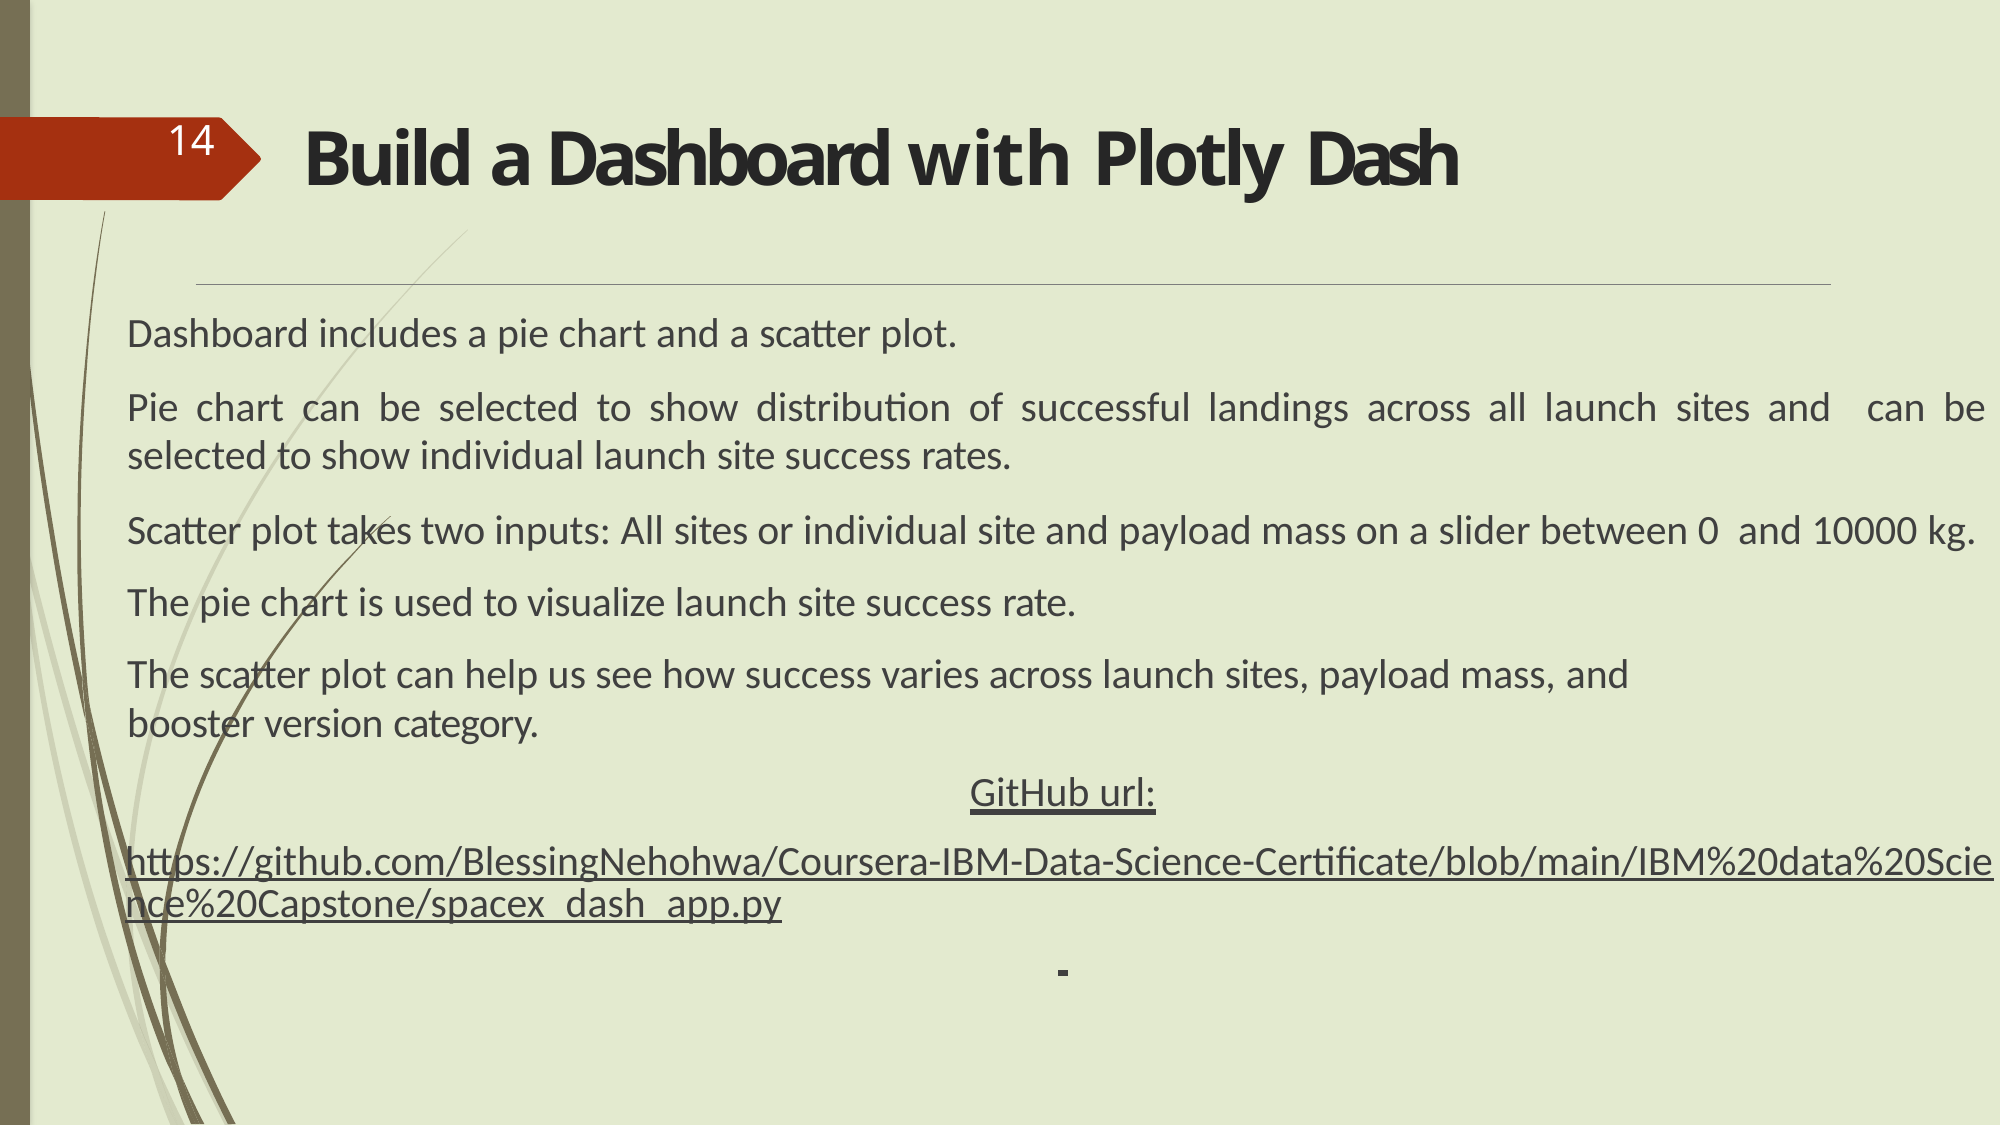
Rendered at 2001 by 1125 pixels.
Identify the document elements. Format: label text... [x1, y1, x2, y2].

title Build a Dashboard with Plotly Dash [300, 107, 1667, 280]
text_box Dashboard includes a pie chart and a scatter plot. Pie chart can be selected to show distribution of successful landings across all launch sites and can be selected to show individual launch site success rates. Scatter plot takes two inputs: All sites or individual site and payload mass on a slider between 0 and 10000 kg. The pie chart is used to visualize launch site success rate. The scatter plot can help us see how success varies across launch sites, payload mass, and booster version category. GitHub url: https://github.com/BlessingNehohwa/Coursera-IBM-Data-Science-Certificate/blob/main/IBM%20data%20Science%20Capstone/spacex_dash_app.py [124, 280, 2000, 935]
slide_number 14 [87, 0, 216, 486]
